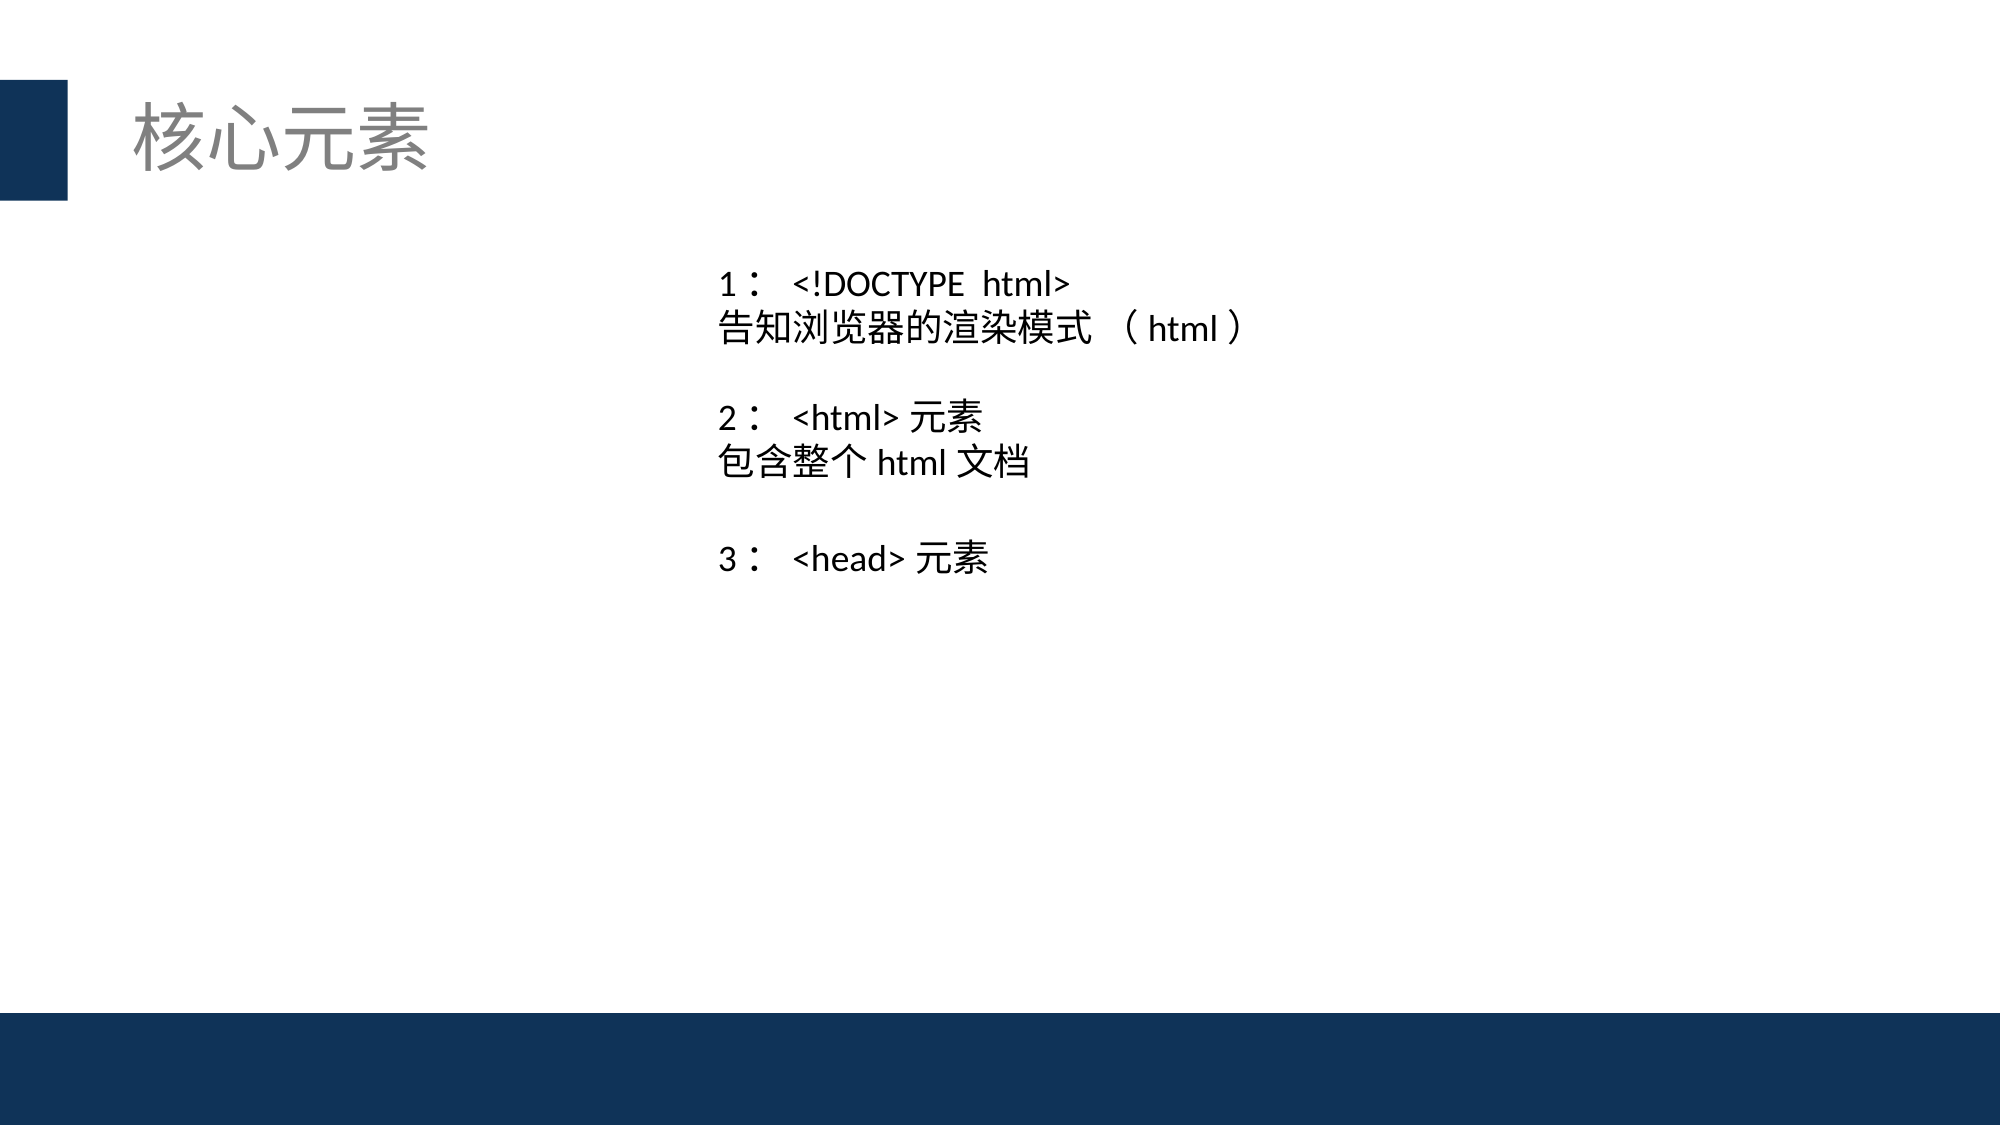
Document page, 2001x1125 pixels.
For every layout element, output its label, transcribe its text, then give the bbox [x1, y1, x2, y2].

text_box [0, 79, 69, 202]
text_box 3：<head>元素 [703, 526, 1747, 632]
text_box 1：<!DOCTYPE html> 告知浏览器的渲染模式 （html） [703, 251, 2000, 357]
title 核心元素 [116, 59, 1762, 223]
text_box 2：<html>元素 包含整个html文档 [703, 385, 1552, 491]
text_box [0, 1012, 2000, 1125]
